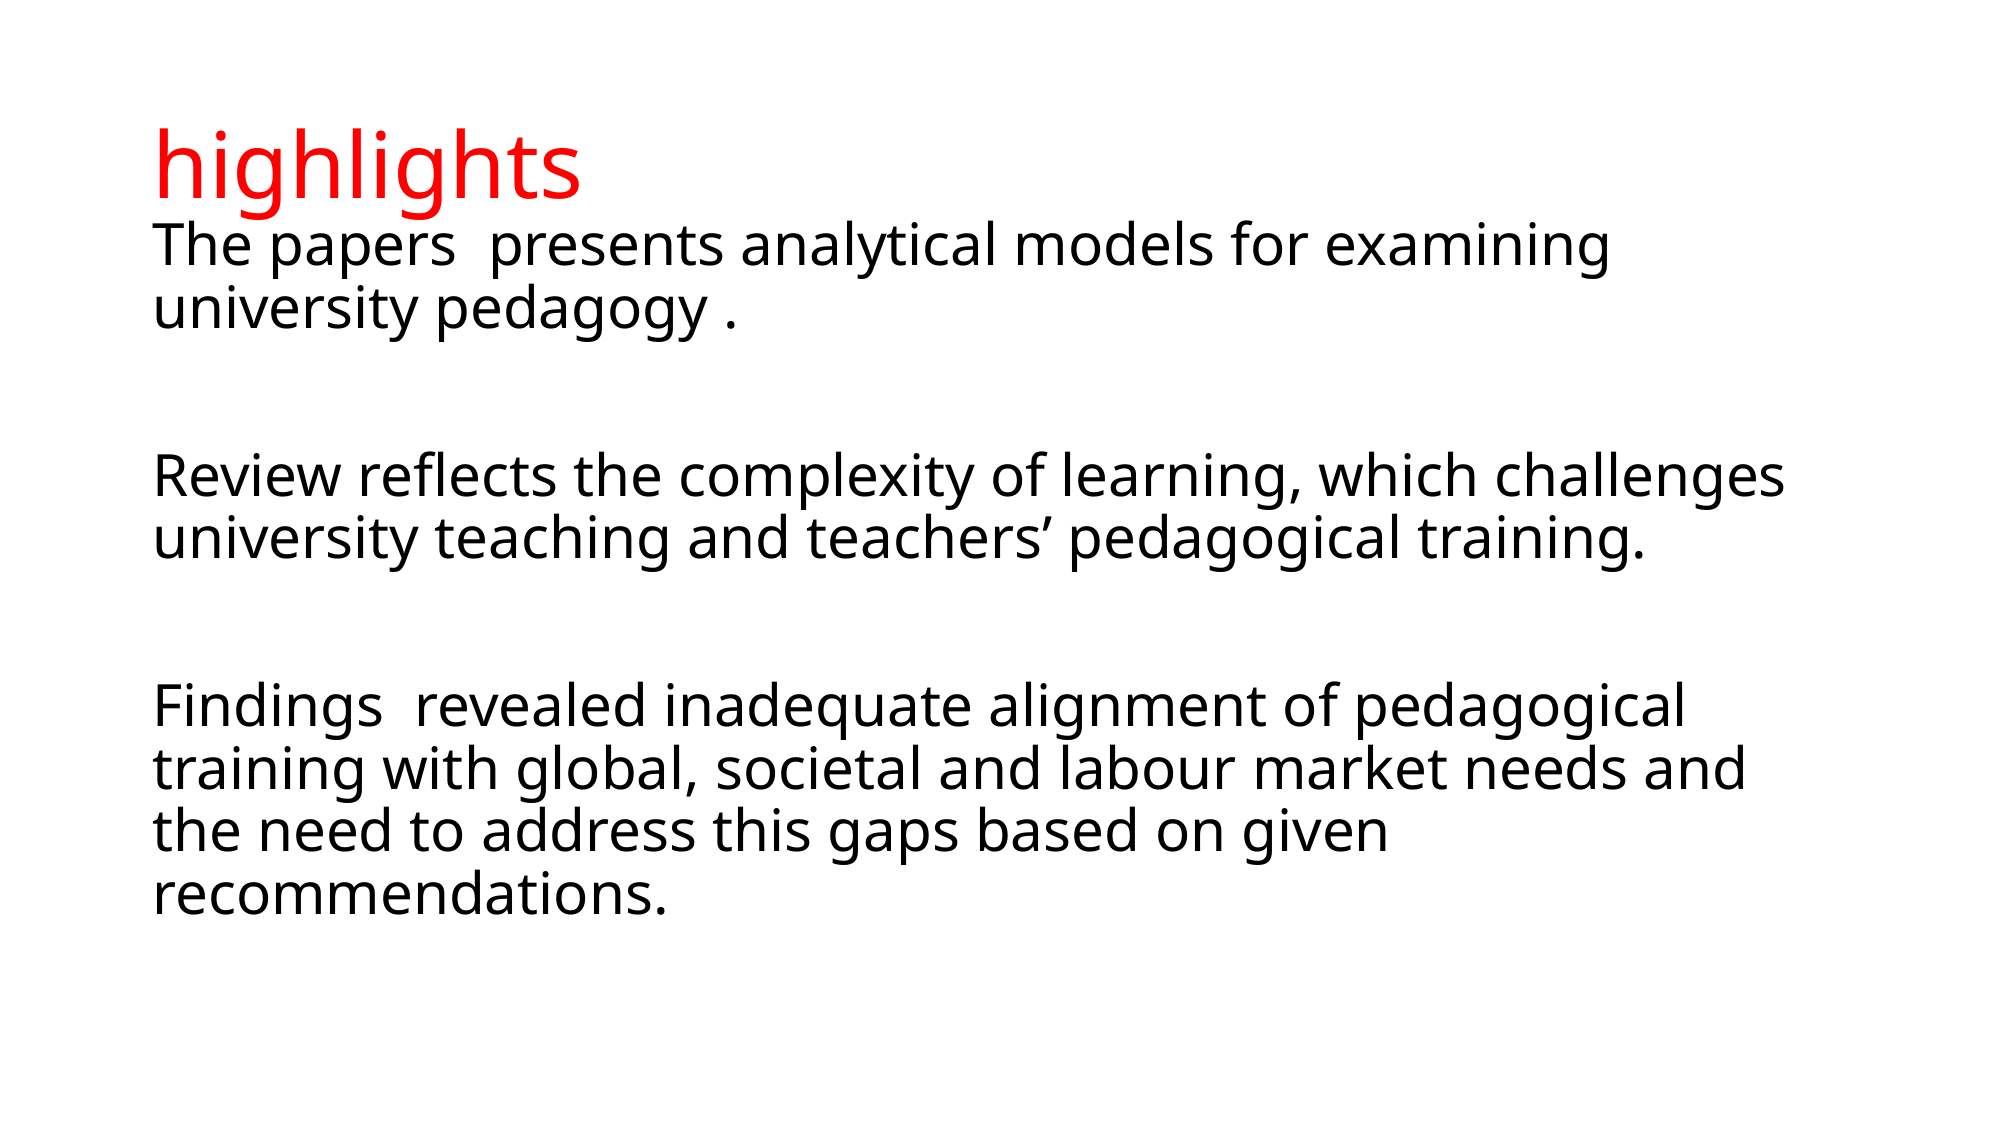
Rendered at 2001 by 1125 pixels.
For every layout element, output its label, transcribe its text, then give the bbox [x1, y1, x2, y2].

title highlights [137, 59, 1863, 208]
list The papers presents analytical models for examining university pedagogy . Review reflects the complexity of learning, which challenges university teaching and teachers’ pedagogical training. Findings revealed inadequate alignment of pedagogical training with global, societal and labour market needs and the need to address this gaps based on given recommendations. [137, 208, 1863, 1014]
